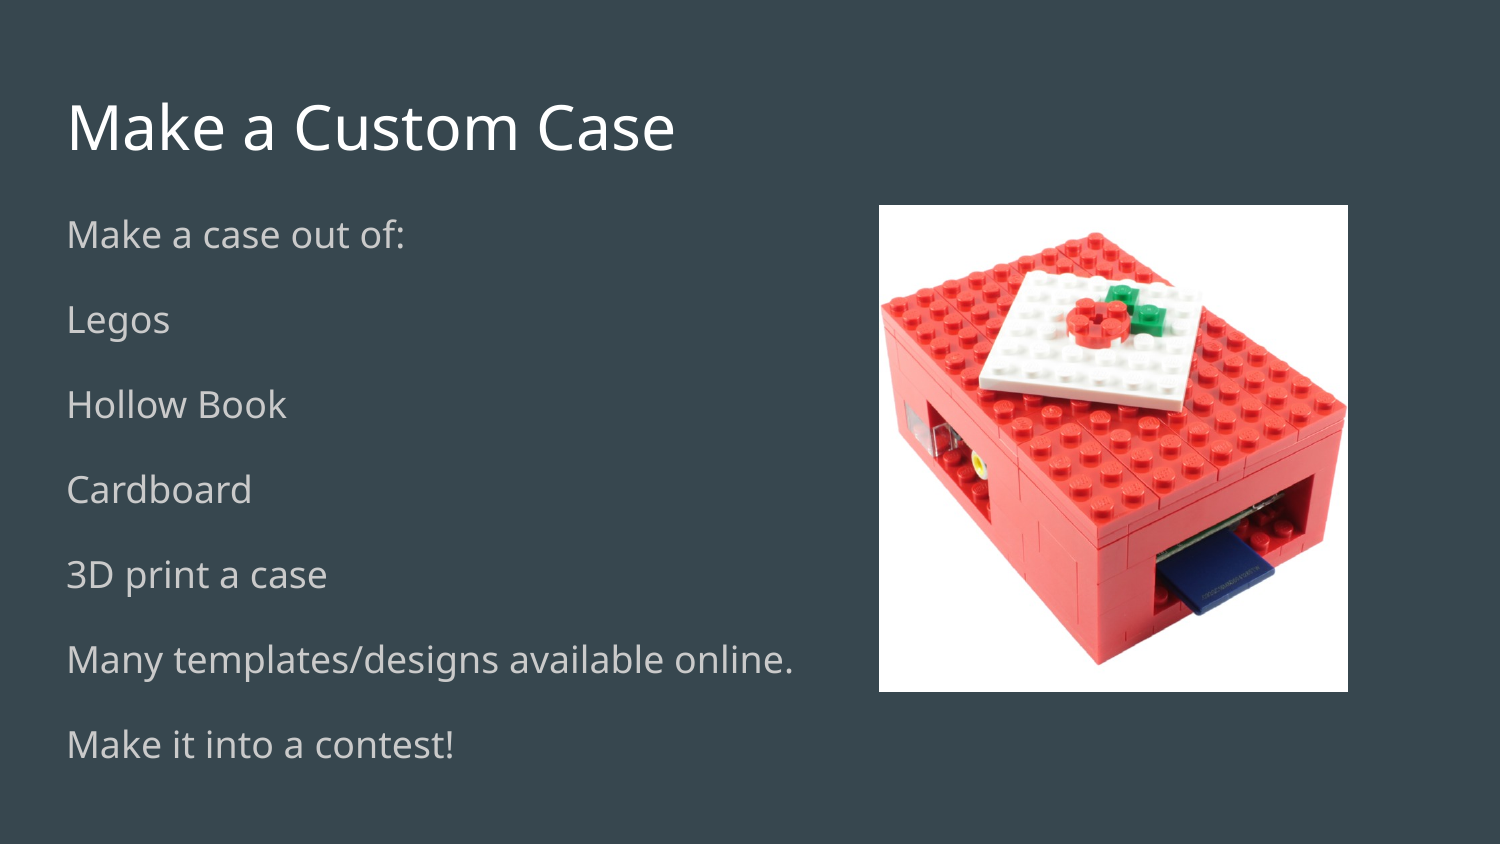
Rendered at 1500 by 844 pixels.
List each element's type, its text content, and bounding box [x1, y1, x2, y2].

picture [879, 205, 1348, 692]
list Make a case out of: Legos Hollow Book Cardboard 3D print a case Many templates/designs available online. Make it into a contest! [51, 189, 1449, 750]
title Make a Custom Case [51, 72, 1449, 167]
